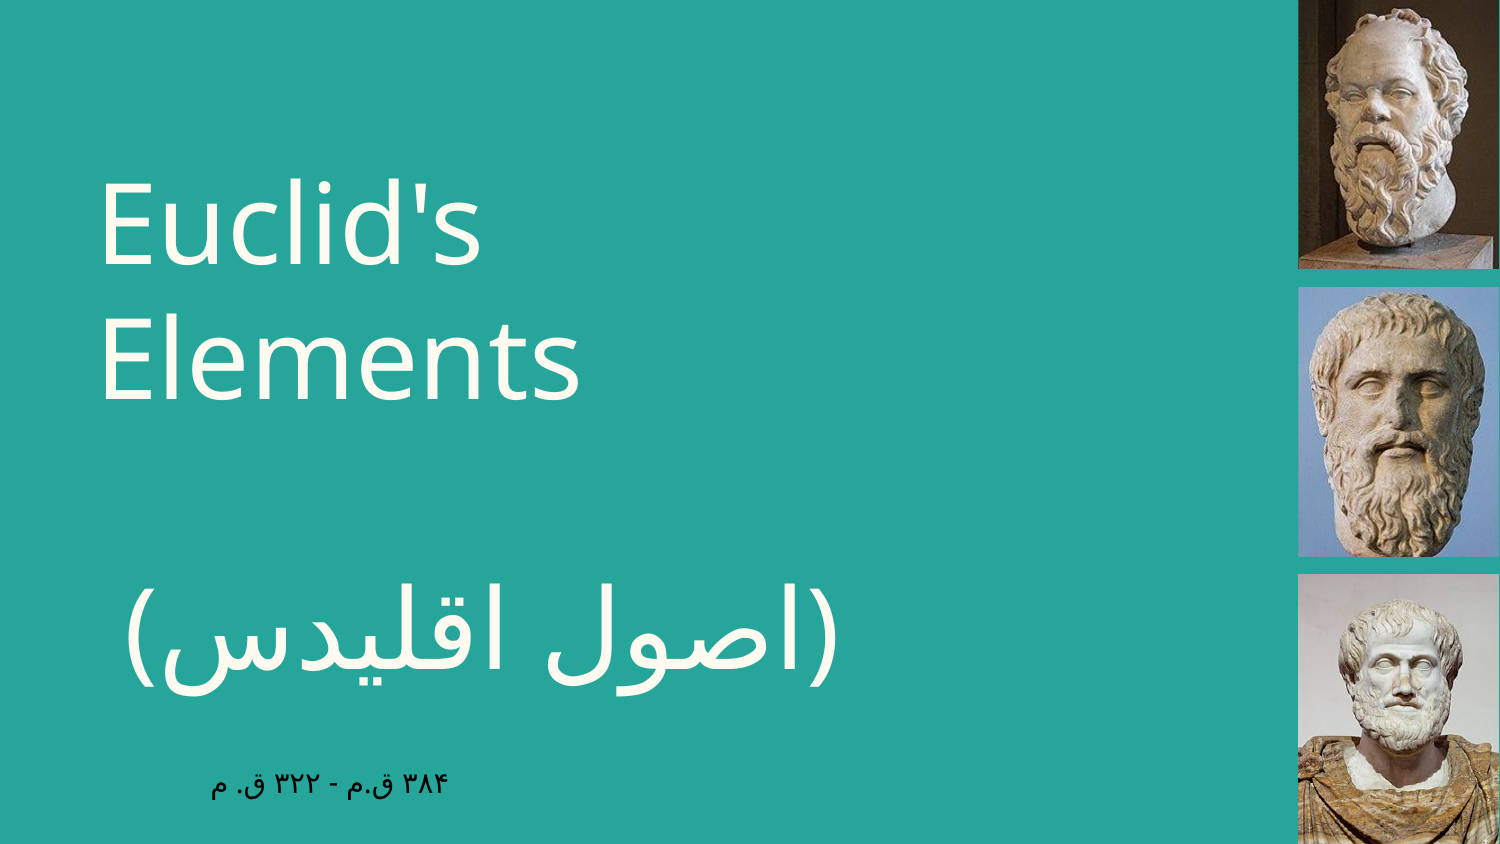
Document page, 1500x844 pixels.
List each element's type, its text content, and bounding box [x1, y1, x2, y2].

picture [1298, 574, 1500, 844]
picture [1298, 0, 1500, 269]
text_box ۳۸۴ ق.م - ۳۲۲ ق. م [0, 748, 465, 844]
picture [1298, 287, 1500, 557]
title Euclid's Elements (اصول اقلیدس) [80, 86, 1000, 758]
